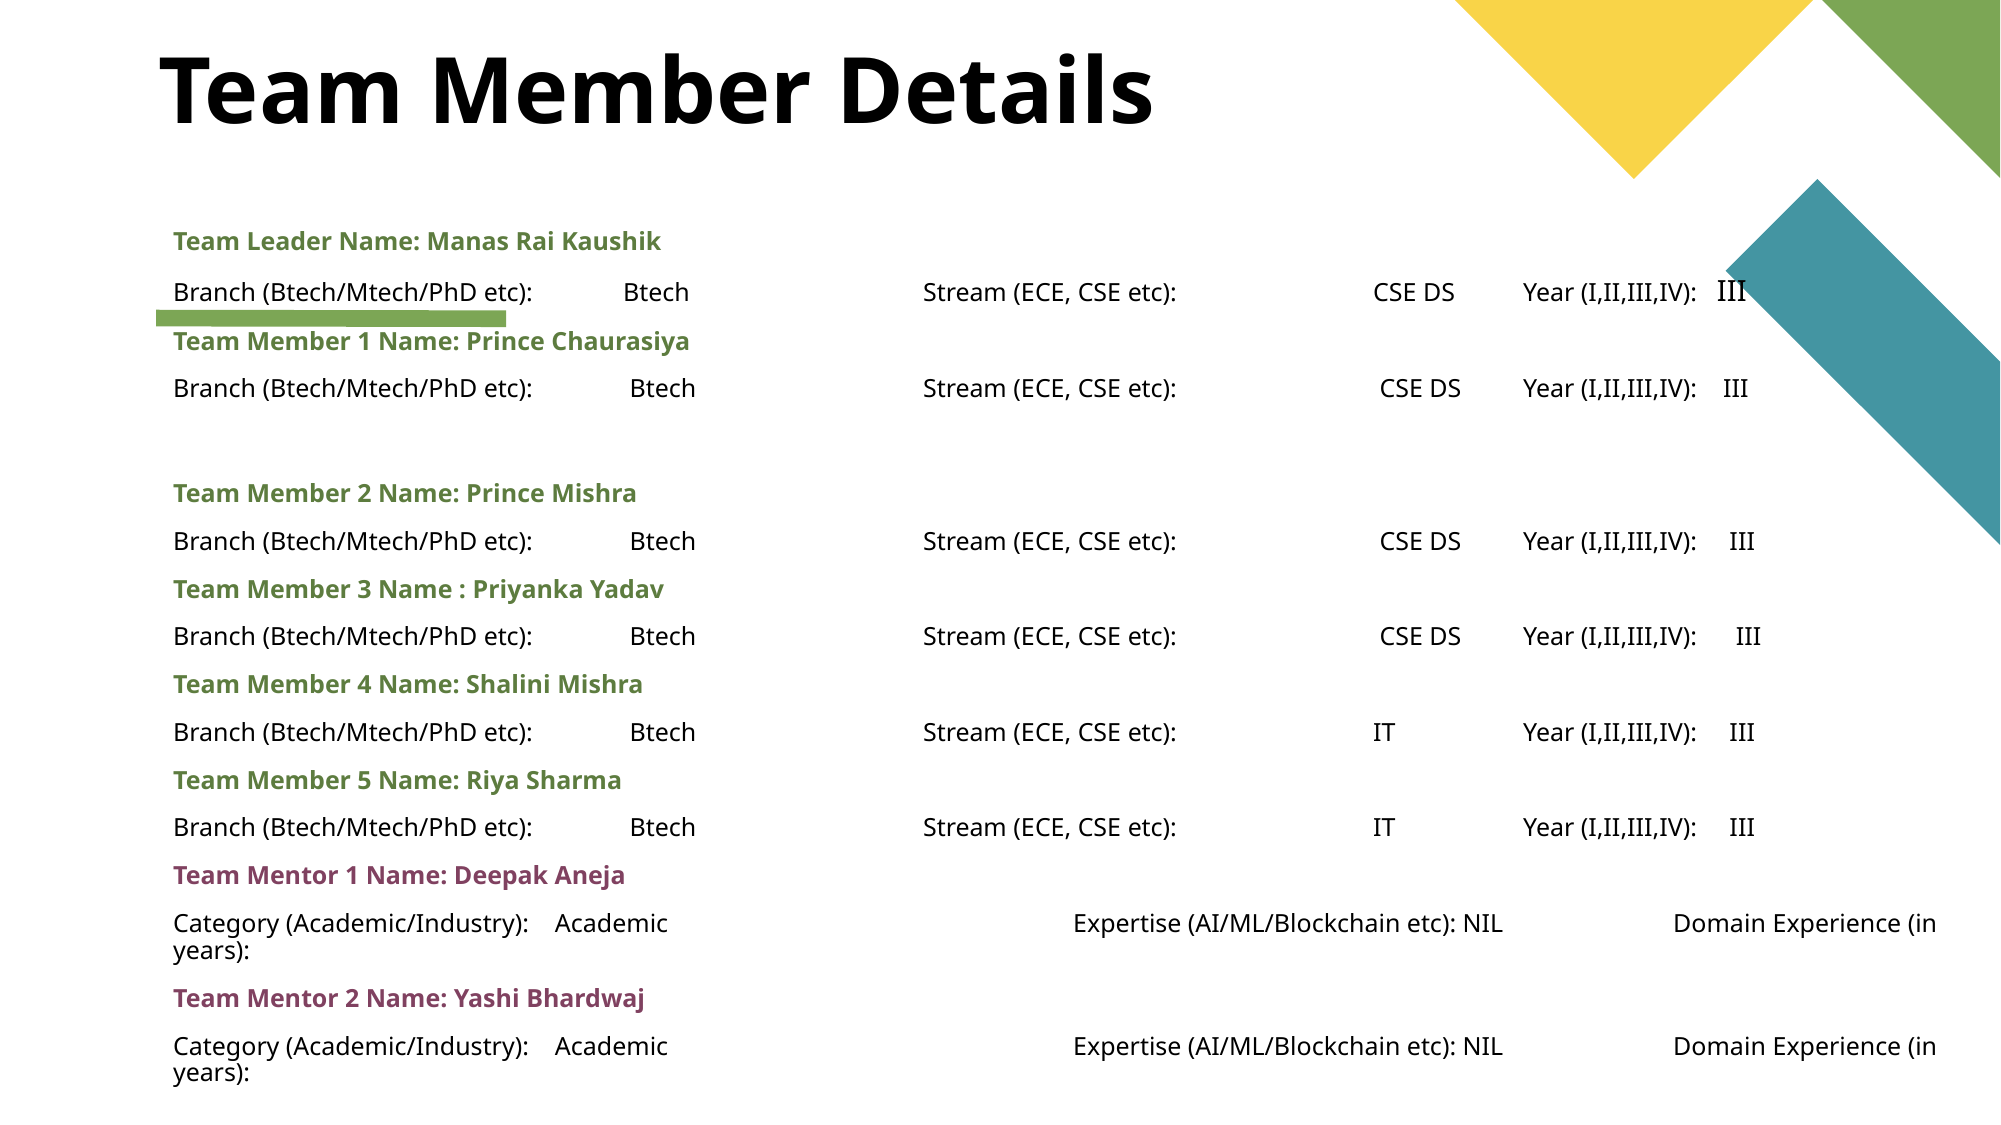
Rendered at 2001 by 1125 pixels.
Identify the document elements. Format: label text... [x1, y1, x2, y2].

title Team Member Details [158, 43, 1244, 144]
list Team Leader Name: Manas Rai Kaushik Branch (Btech/Mtech/PhD etc): Btech Stream (ECE, CSE etc): CSE DS Year (I,II,III,IV): III Team Member 1 Name: Prince Chaurasiya Branch (Btech/Mtech/PhD etc): Btech Stream (ECE, CSE etc): CSE DS Year (I,II,III,IV): III Team Member 2 Name: Prince Mishra Branch (Btech/Mtech/PhD etc): Btech Stream (ECE, CSE etc): CSE DS Year (I,II,III,IV): III Team Member 3 Name : Priyanka Yadav Branch (Btech/Mtech/PhD etc): Btech Stream (ECE, CSE etc): CSE DS Year (I,II,III,IV): III Team Member 4 Name: Shalini Mishra Branch (Btech/Mtech/PhD etc): Btech Stream (ECE, CSE etc): IT Year (I,II,III,IV): III Team Member 5 Name: Riya Sharma Branch (Btech/Mtech/PhD etc): Btech Stream (ECE, CSE etc): IT Year (I,II,III,IV): III Team Mentor 1 Name: Deepak Aneja Category (Academic/Industry): Academic Expertise (AI/ML/Blockchain etc): NIL Domain Experience (in years): Team Mentor 2 Name: Yashi Bhardwaj Category (Academic/Industry): Academic Expertise (AI/ML/Blockchain etc): NIL Domain Experience (in years): [158, 221, 1987, 1103]
